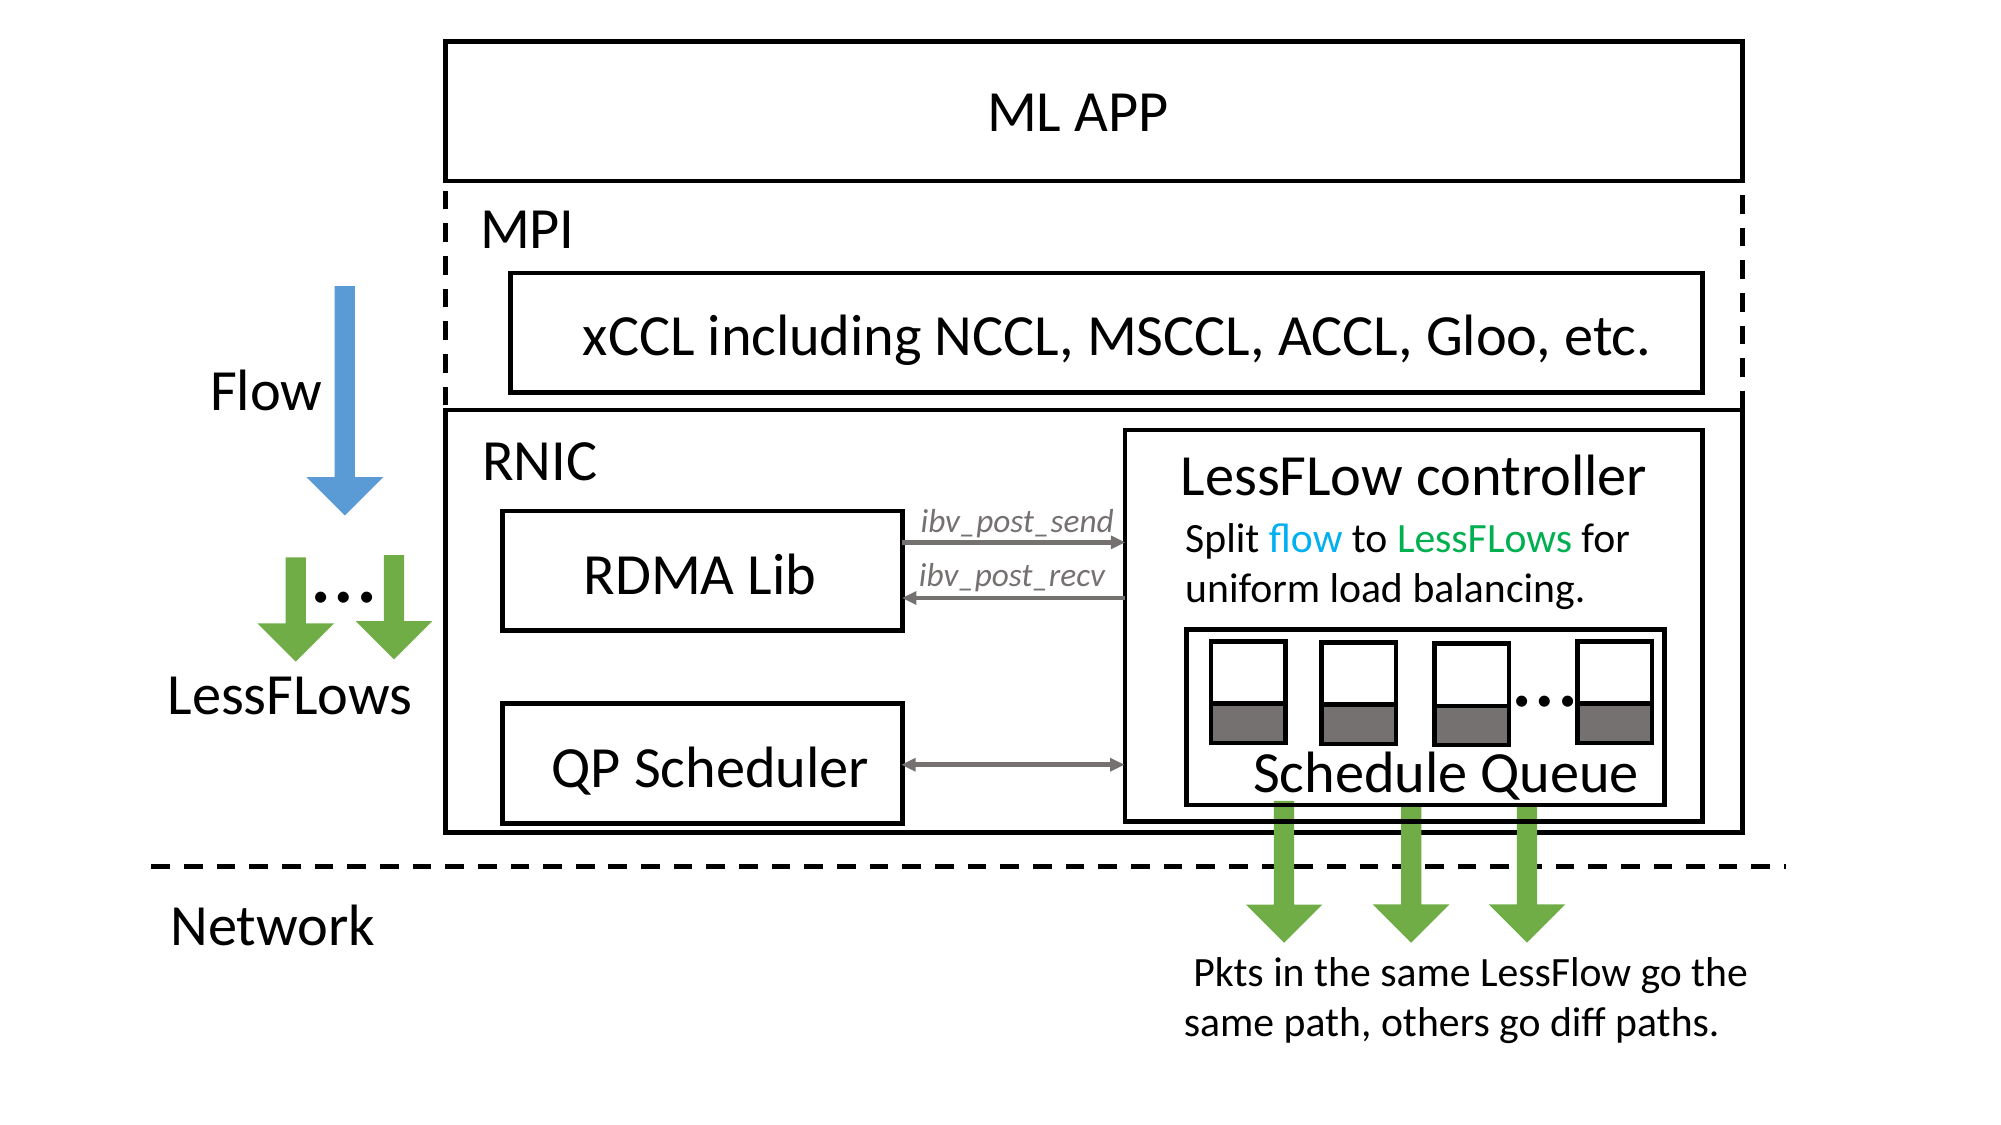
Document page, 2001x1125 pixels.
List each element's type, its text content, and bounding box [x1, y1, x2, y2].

text_box xCCL including NCCL, MSCCL, ACCL, Gloo, etc. [568, 290, 1681, 375]
text_box [1433, 643, 1498, 705]
text_box ML APP [972, 66, 1184, 151]
text_box [1372, 867, 1450, 937]
text_box [1592, 628, 1666, 806]
text_box [509, 272, 1704, 394]
text_box [445, 180, 1743, 409]
text_box QP Scheduler [536, 721, 884, 807]
text_box MPI [465, 182, 590, 268]
text_box [306, 286, 384, 503]
text_box [501, 510, 903, 632]
text_box [1401, 823, 1422, 866]
text_box [1433, 705, 1510, 746]
text_box [1321, 641, 1397, 704]
text_box [445, 409, 1743, 833]
text_box [1210, 641, 1286, 703]
text_box [1516, 823, 1538, 866]
text_box ibv_post_recv [904, 545, 1121, 597]
text_box [501, 703, 903, 824]
text_box … [1498, 607, 1592, 732]
text_box … [297, 503, 391, 628]
text_box [1210, 703, 1286, 744]
text_box [1273, 823, 1295, 866]
text_box RDMA Lib [568, 529, 832, 614]
text_box [257, 557, 330, 648]
text_box [1577, 703, 1653, 744]
text_box [1488, 867, 1566, 937]
text_box LessFLows [152, 648, 428, 734]
text_box LessFLow controller [1166, 430, 1662, 515]
text_box RNIC [467, 415, 613, 500]
text_box [1124, 429, 1704, 823]
text_box [1592, 641, 1653, 703]
text_box Network [155, 879, 390, 965]
text_box Pkts in the same LessFlow go the same path, others go diff paths. [1169, 937, 1830, 1052]
text_box [1321, 704, 1397, 745]
text_box [445, 40, 1743, 181]
text_box [1186, 628, 1498, 806]
text_box ibv_post_send [905, 491, 1129, 547]
text_box Schedule Queue [1238, 727, 1654, 812]
text_box [362, 555, 433, 648]
text_box [1245, 867, 1323, 937]
text_box Flow [195, 344, 338, 430]
